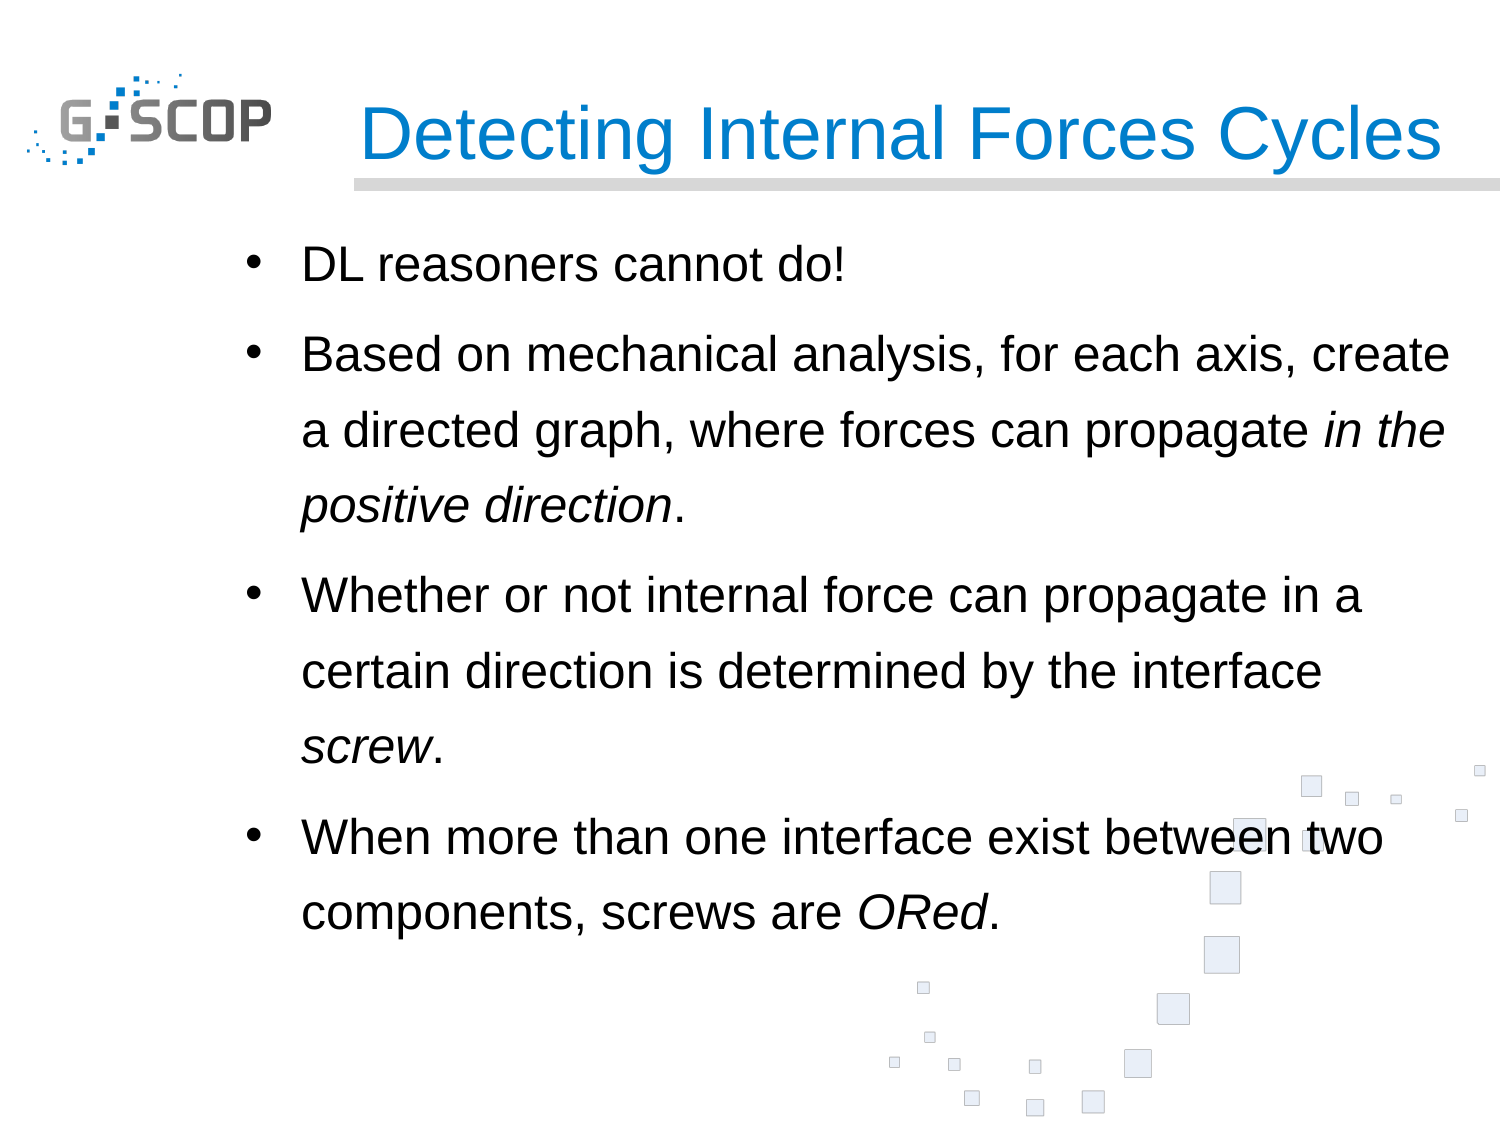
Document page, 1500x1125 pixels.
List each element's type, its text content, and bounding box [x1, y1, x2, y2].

picture [23, 72, 275, 166]
list DL reasoners cannot do! Based on mechanical analysis, for each axis, create a directed graph, where forces can propagate in the positive direction. Whether or not internal force can propagate in a certain direction is determined by the interface screw. When more than one interface exist between two components, screws are ORed. [229, 207, 1476, 988]
picture [875, 757, 1500, 1125]
title Detecting Internal Forces Cycles [318, 9, 1459, 207]
